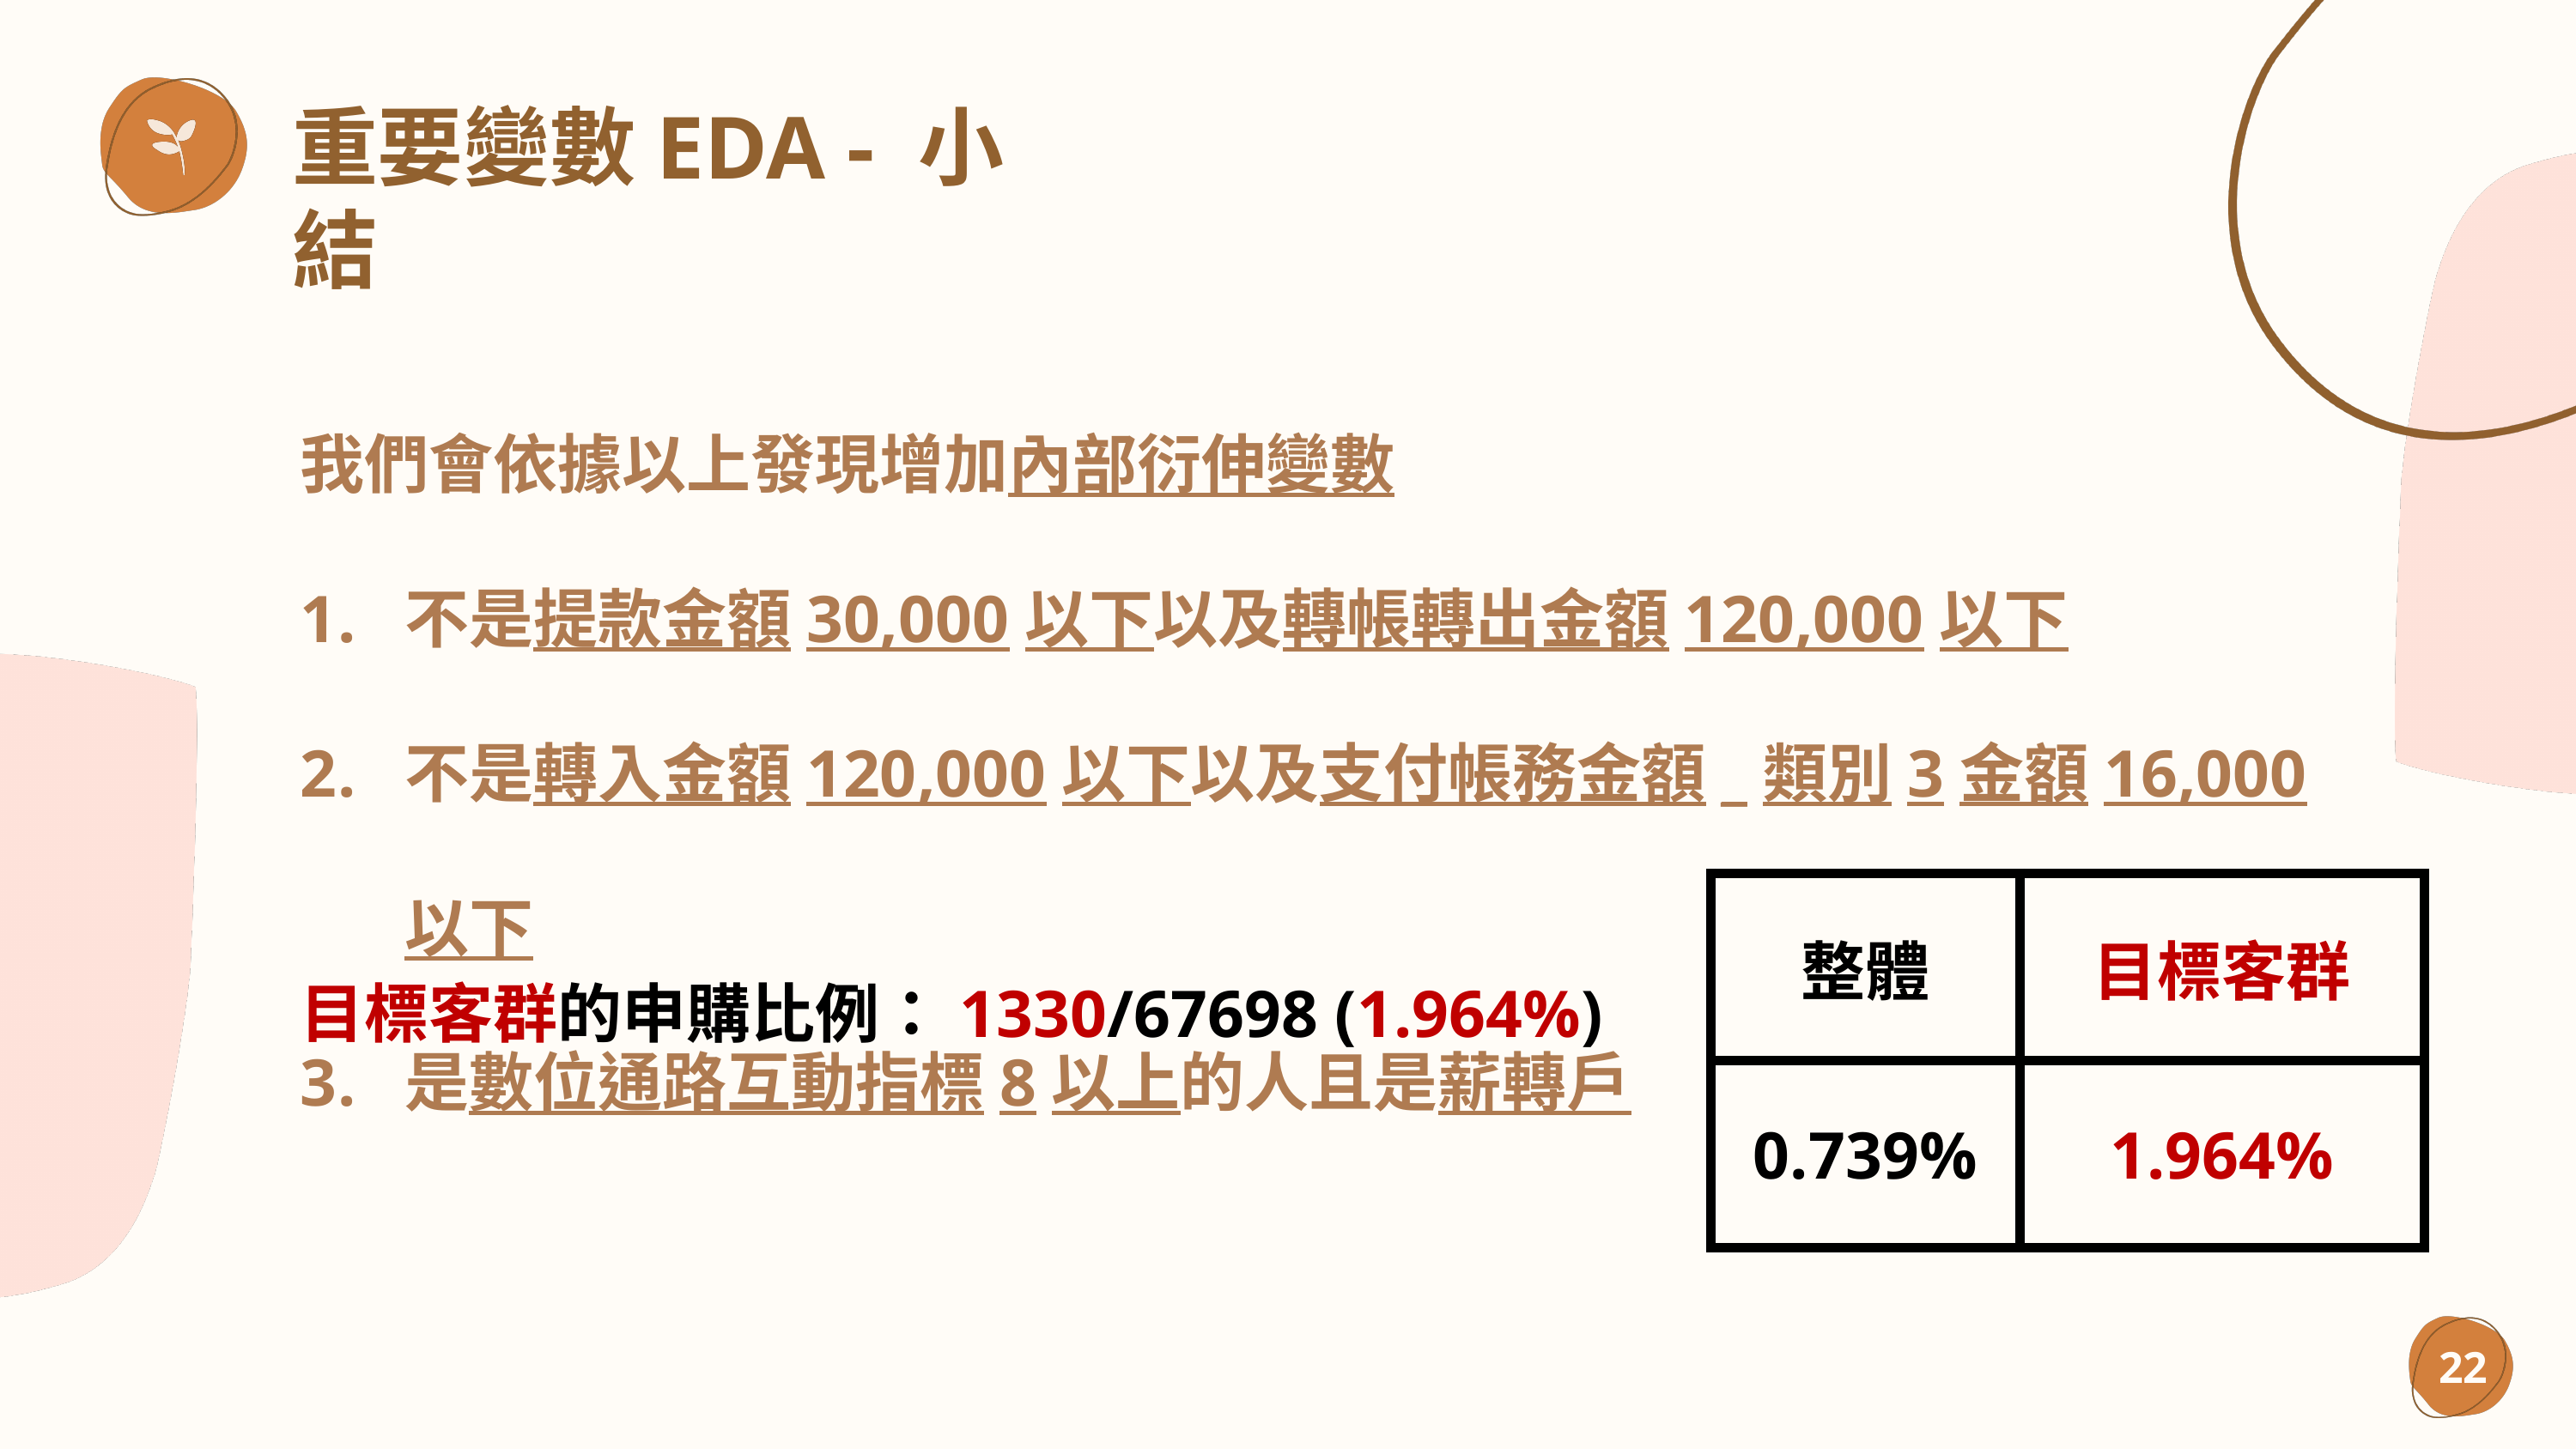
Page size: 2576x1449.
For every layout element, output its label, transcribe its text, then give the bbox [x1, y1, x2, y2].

picture [0, 652, 200, 1304]
table_header 目標客群 [2025, 878, 2420, 1056]
table_header 整體 [1716, 878, 2015, 1056]
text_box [96, 71, 1076, 219]
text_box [2405, 1312, 2516, 1421]
text_box 目標客群的申購比例：1330/67698 (1.964%) [287, 960, 1624, 1064]
text_box 我們會依據以上發現增加內部衍伸變數 不是提款金額30,000以下以及轉帳轉出金額120,000以下 不是轉入金額120,000以下以及支付帳務金額_類別3金額16,000以下 是數位通路互動指標8以上的人且是薪轉戶 [287, 339, 2387, 1125]
picture [2189, 0, 2576, 797]
table_cell 1.964% [2025, 1065, 2420, 1243]
table_cell 0.739% [1716, 1065, 2015, 1243]
